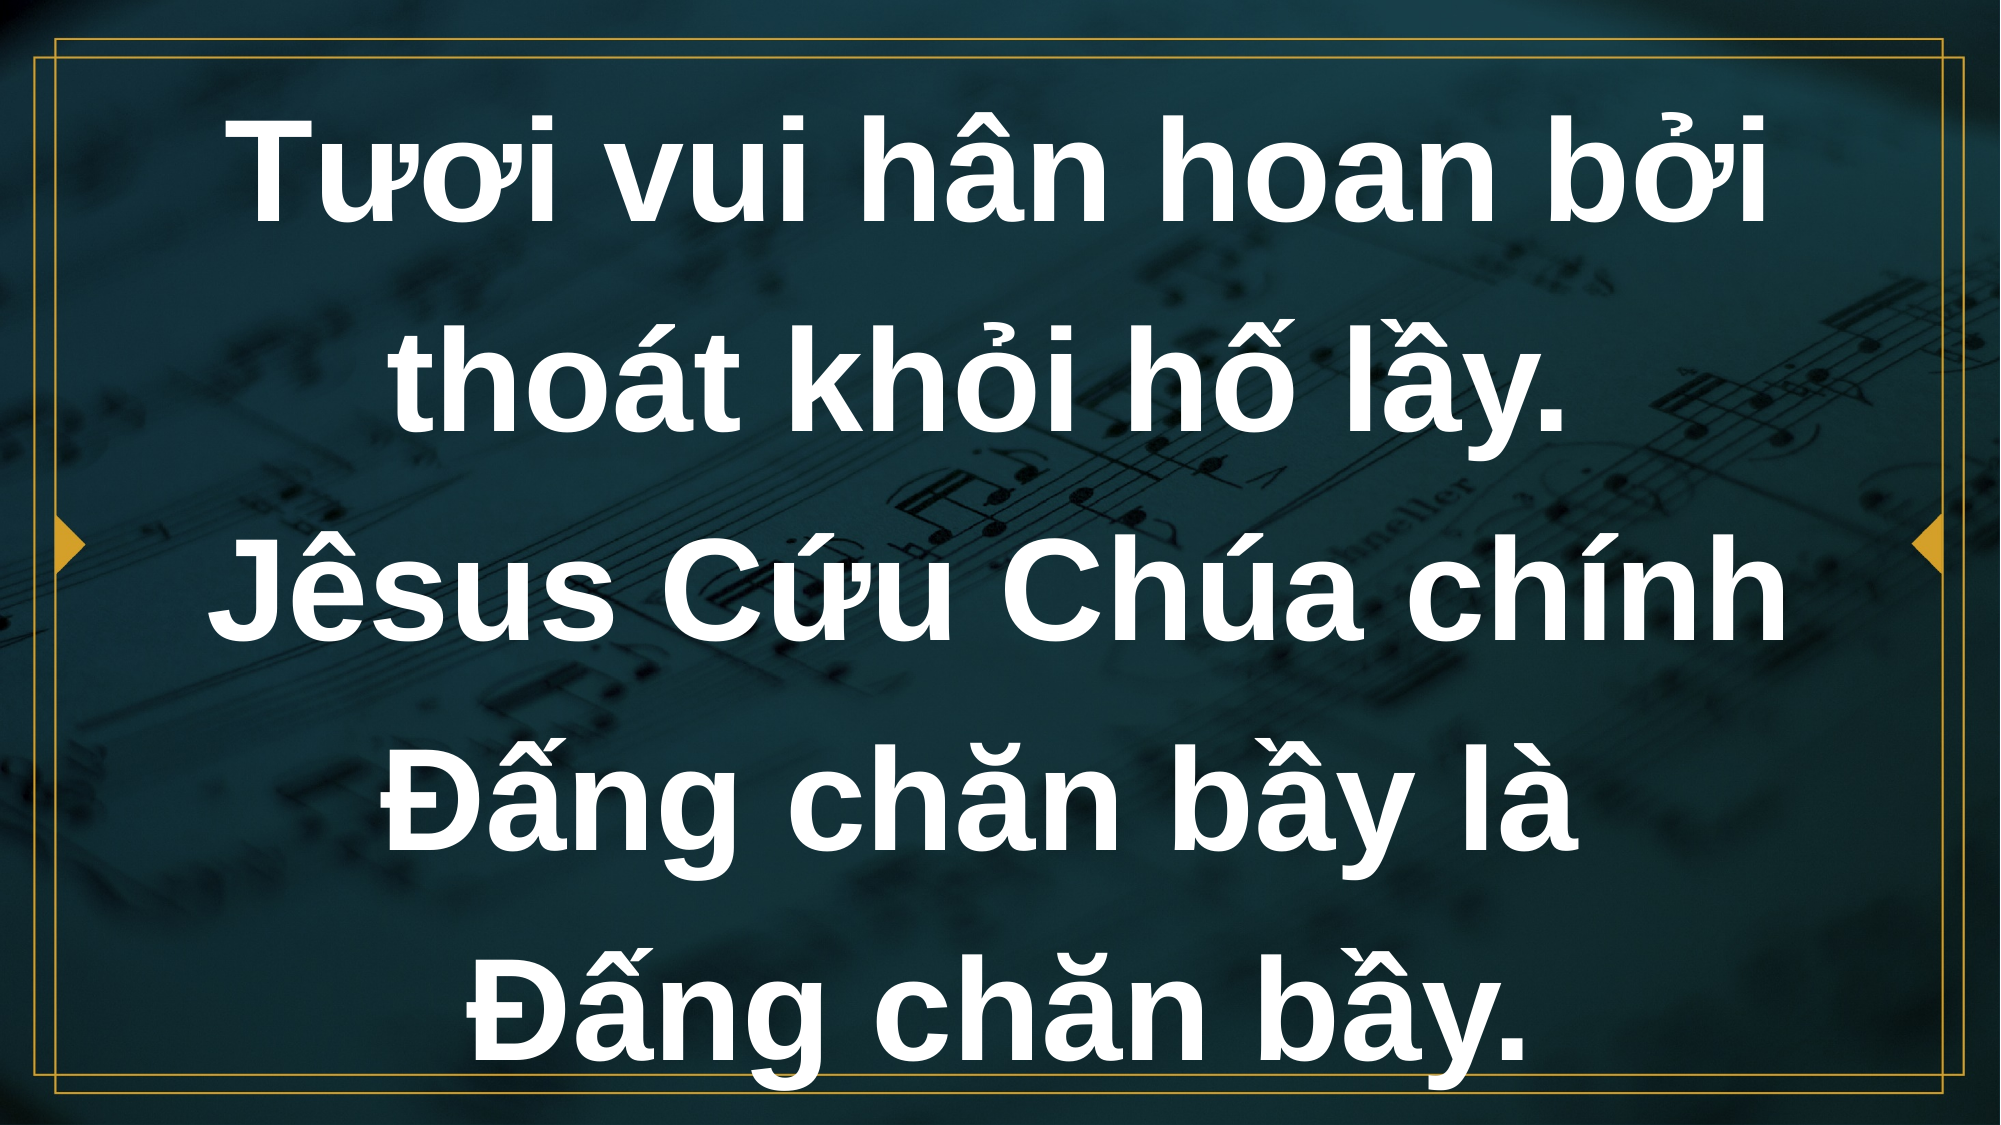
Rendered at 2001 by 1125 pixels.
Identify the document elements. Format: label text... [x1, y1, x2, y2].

title Tươi vui hân hoan bởi thoát khỏi hố lầy. Jêsus Cứu Chúa chính Đấng chăn bầy là Đấng chăn bầy. [55, 53, 1945, 1077]
picture [0, 0, 2000, 1125]
